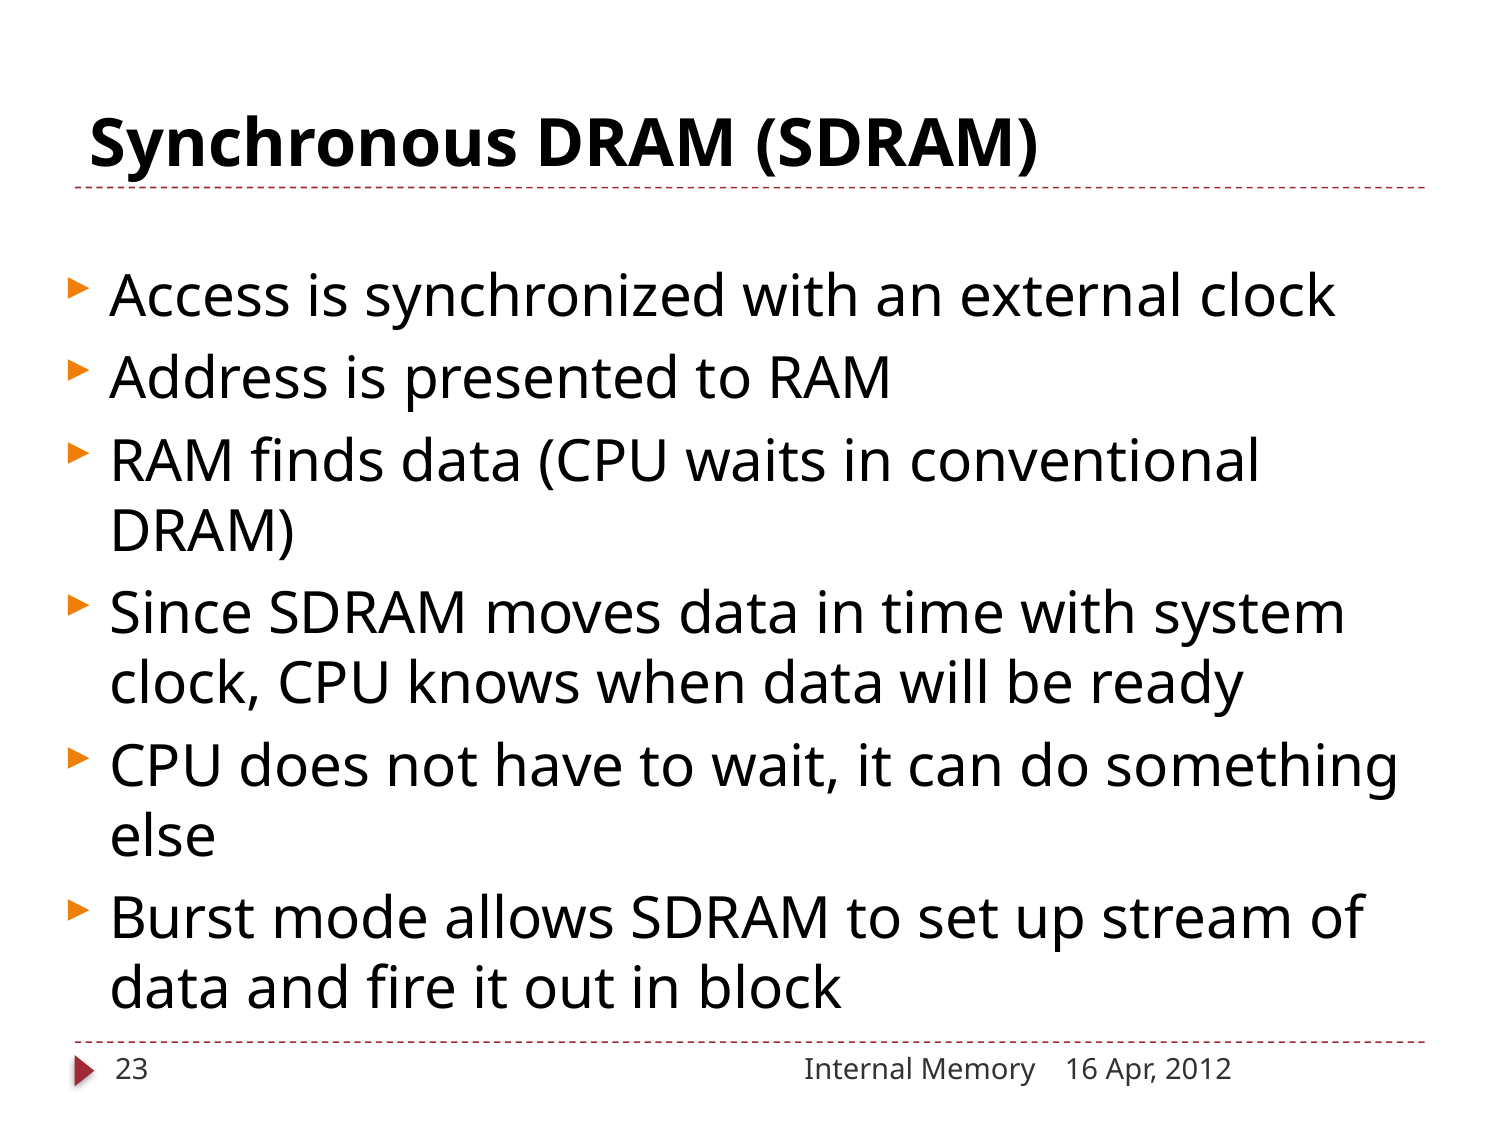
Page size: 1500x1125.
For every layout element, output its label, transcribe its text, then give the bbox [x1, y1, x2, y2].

footer Internal Memory [475, 1042, 1051, 1103]
slide_number 23 [100, 1042, 426, 1103]
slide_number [1051, 1042, 1426, 1103]
list Access is synchronized with an external clock Address is presented to RAM RAM finds data (CPU waits in conventional DRAM) Since SDRAM moves data in time with system clock, CPU knows when data will be ready CPU does not have to wait, it can do something else Burst mode allows SDRAM to set up stream of data and fire it out in block [49, 250, 1445, 1001]
title Synchronous DRAM (SDRAM) [75, 24, 1425, 188]
